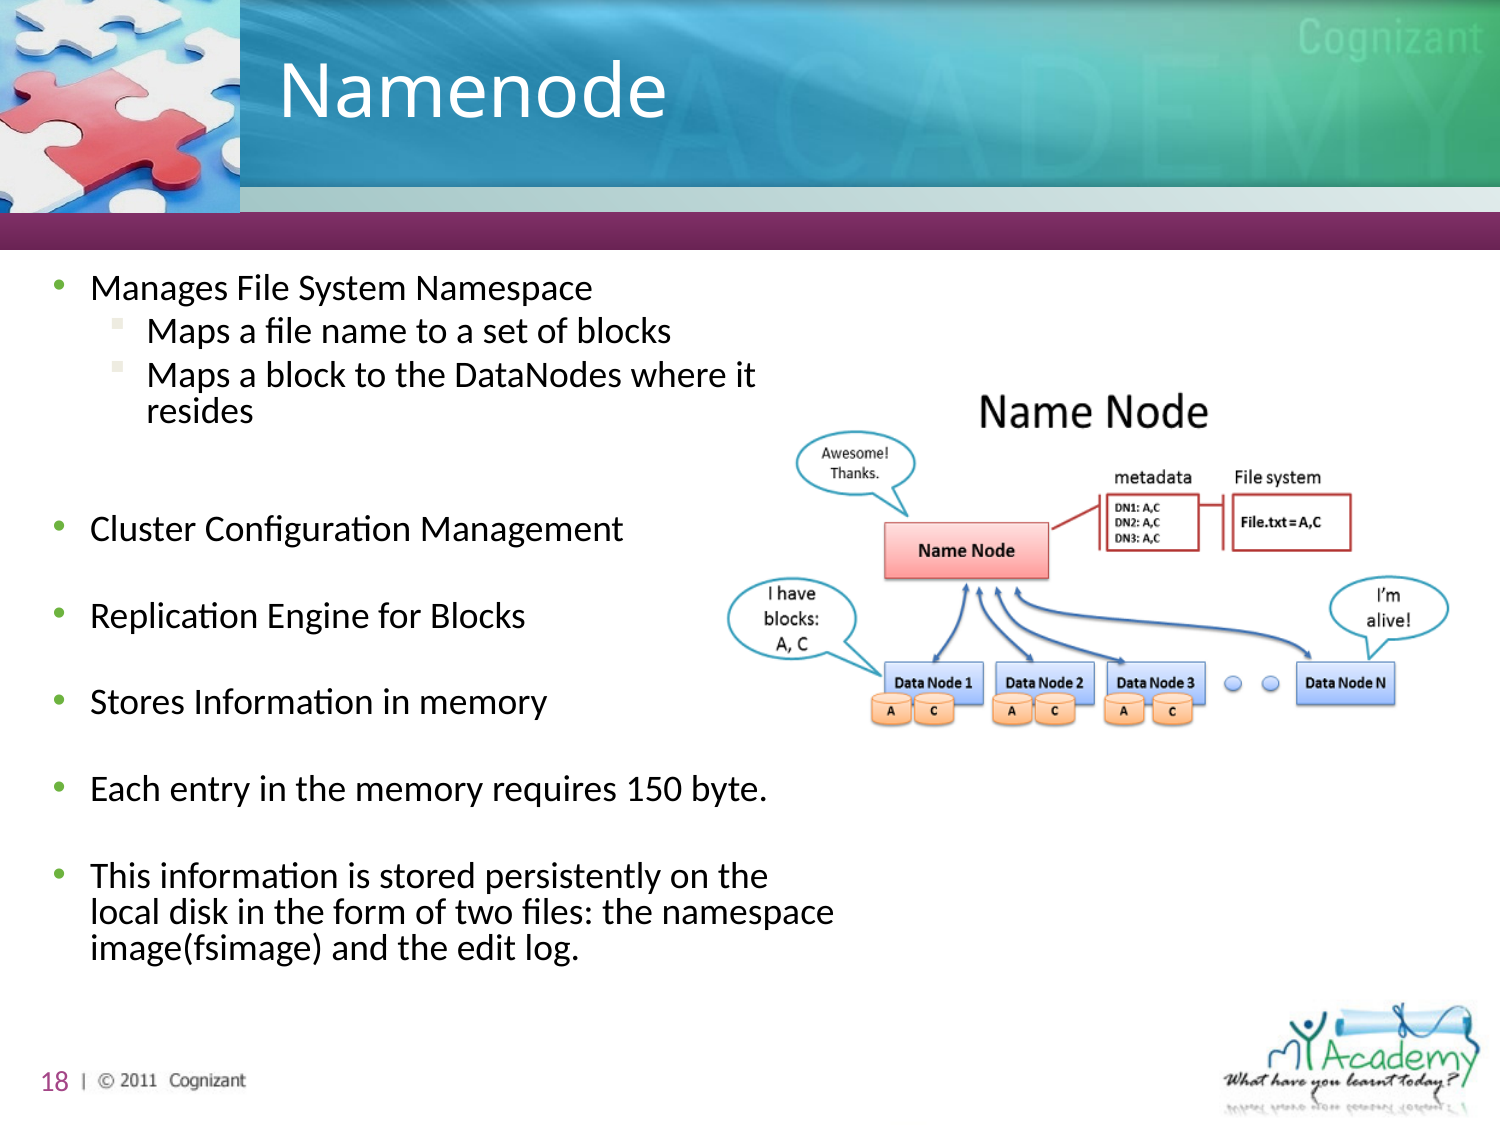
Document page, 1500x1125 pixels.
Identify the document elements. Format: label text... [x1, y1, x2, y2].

list Manages File System Namespace Maps a file name to a set of blocks Maps a block to the DataNodes where it resides Cluster Configuration Management Replication Engine for Blocks Stores Information in memory Each entry in the memory requires 150 byte. This information is stored persistently on the local disk in the form of two files: the namespace image(fsimage) and the edit log. [37, 263, 863, 1076]
picture [0, 0, 1500, 213]
picture [0, 250, 1500, 1125]
slide_number 18 [24, 1054, 100, 1100]
title Namenode [262, 0, 1500, 175]
